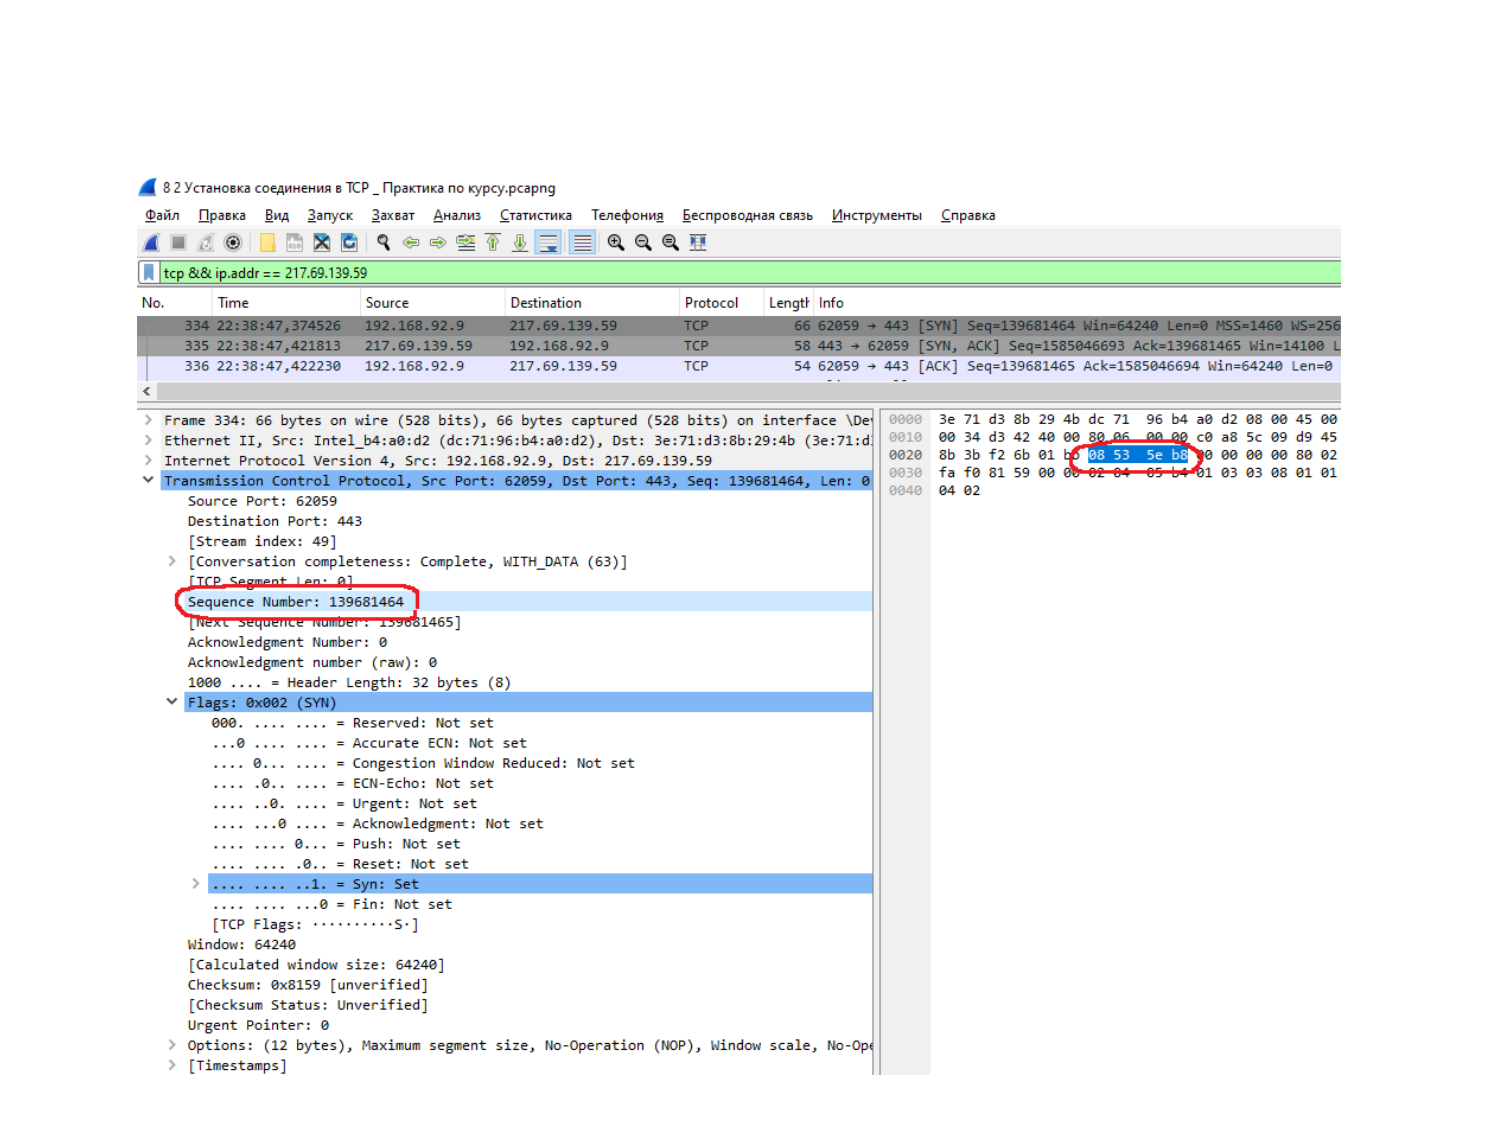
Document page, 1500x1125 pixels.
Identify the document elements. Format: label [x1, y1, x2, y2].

list [137, 175, 1341, 1076]
